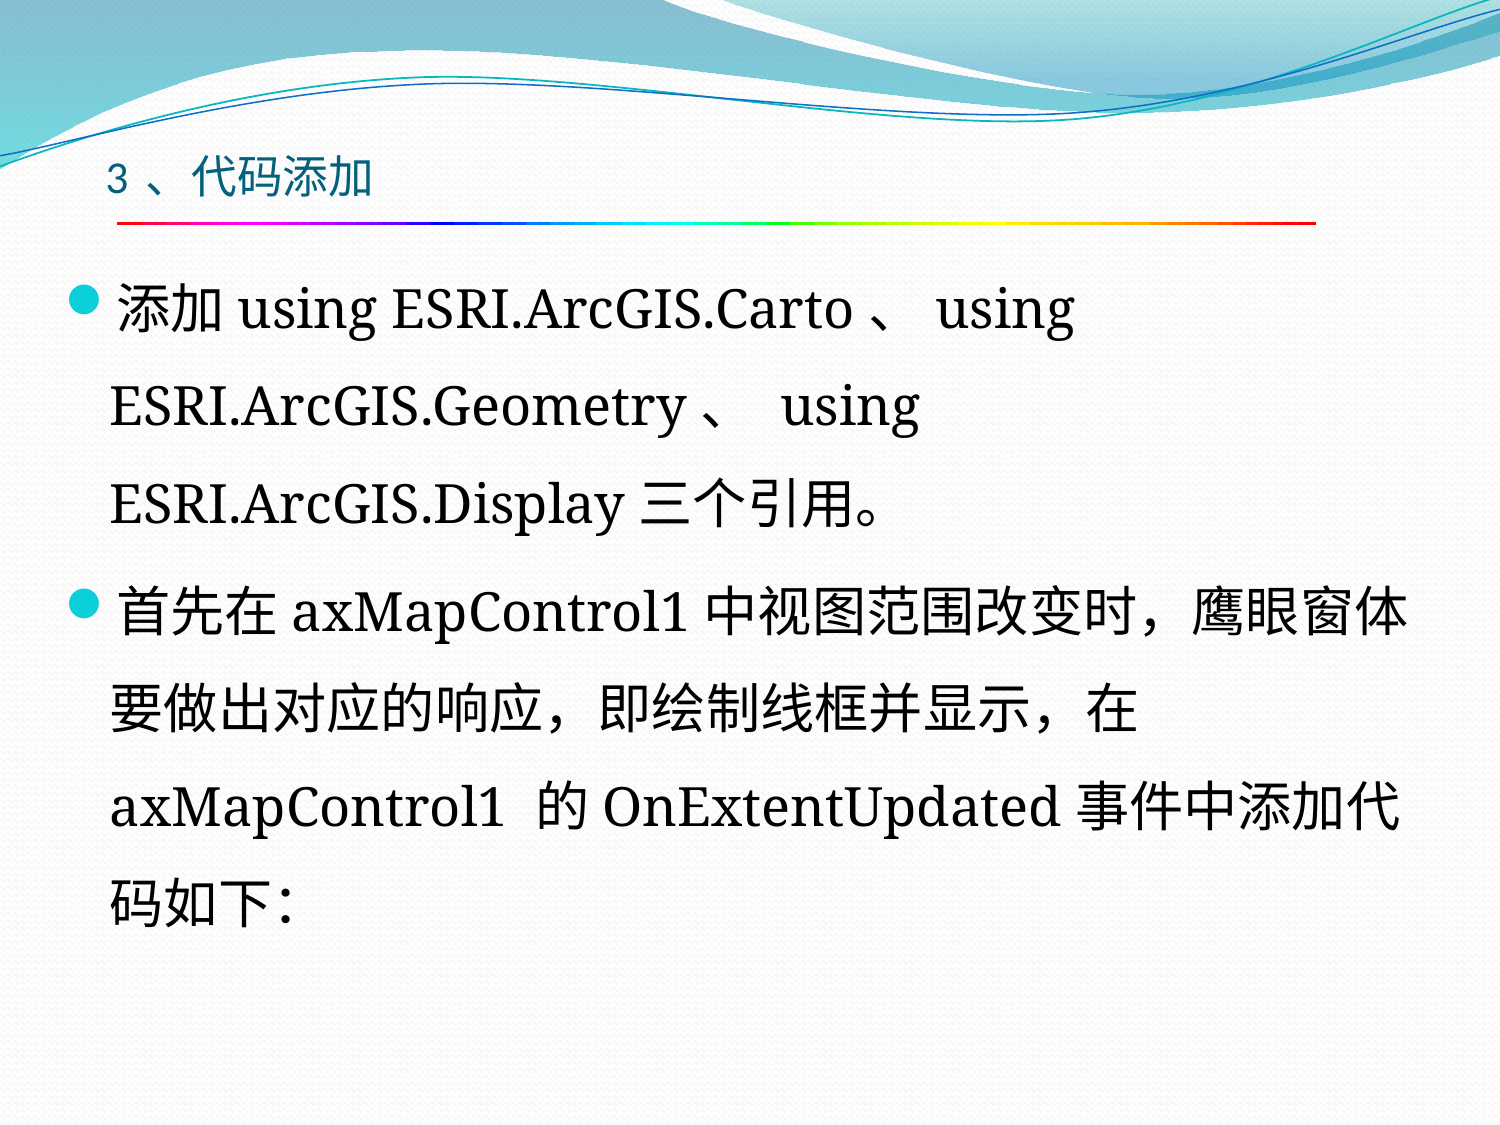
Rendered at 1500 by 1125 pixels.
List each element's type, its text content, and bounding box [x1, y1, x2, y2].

list 添加using ESRI.ArcGIS.Carto、using ESRI.ArcGIS.Geometry、 using ESRI.ArcGIS.Display三个引用。 首先在axMapControl1中视图范围改变时，鹰眼窗体要做出对应的响应，即绘制线框并显示，在axMapControl1 的OnExtentUpdated事件中添加代码如下： [50, 234, 1451, 1050]
title 3 、代码添加 [105, 140, 1456, 204]
